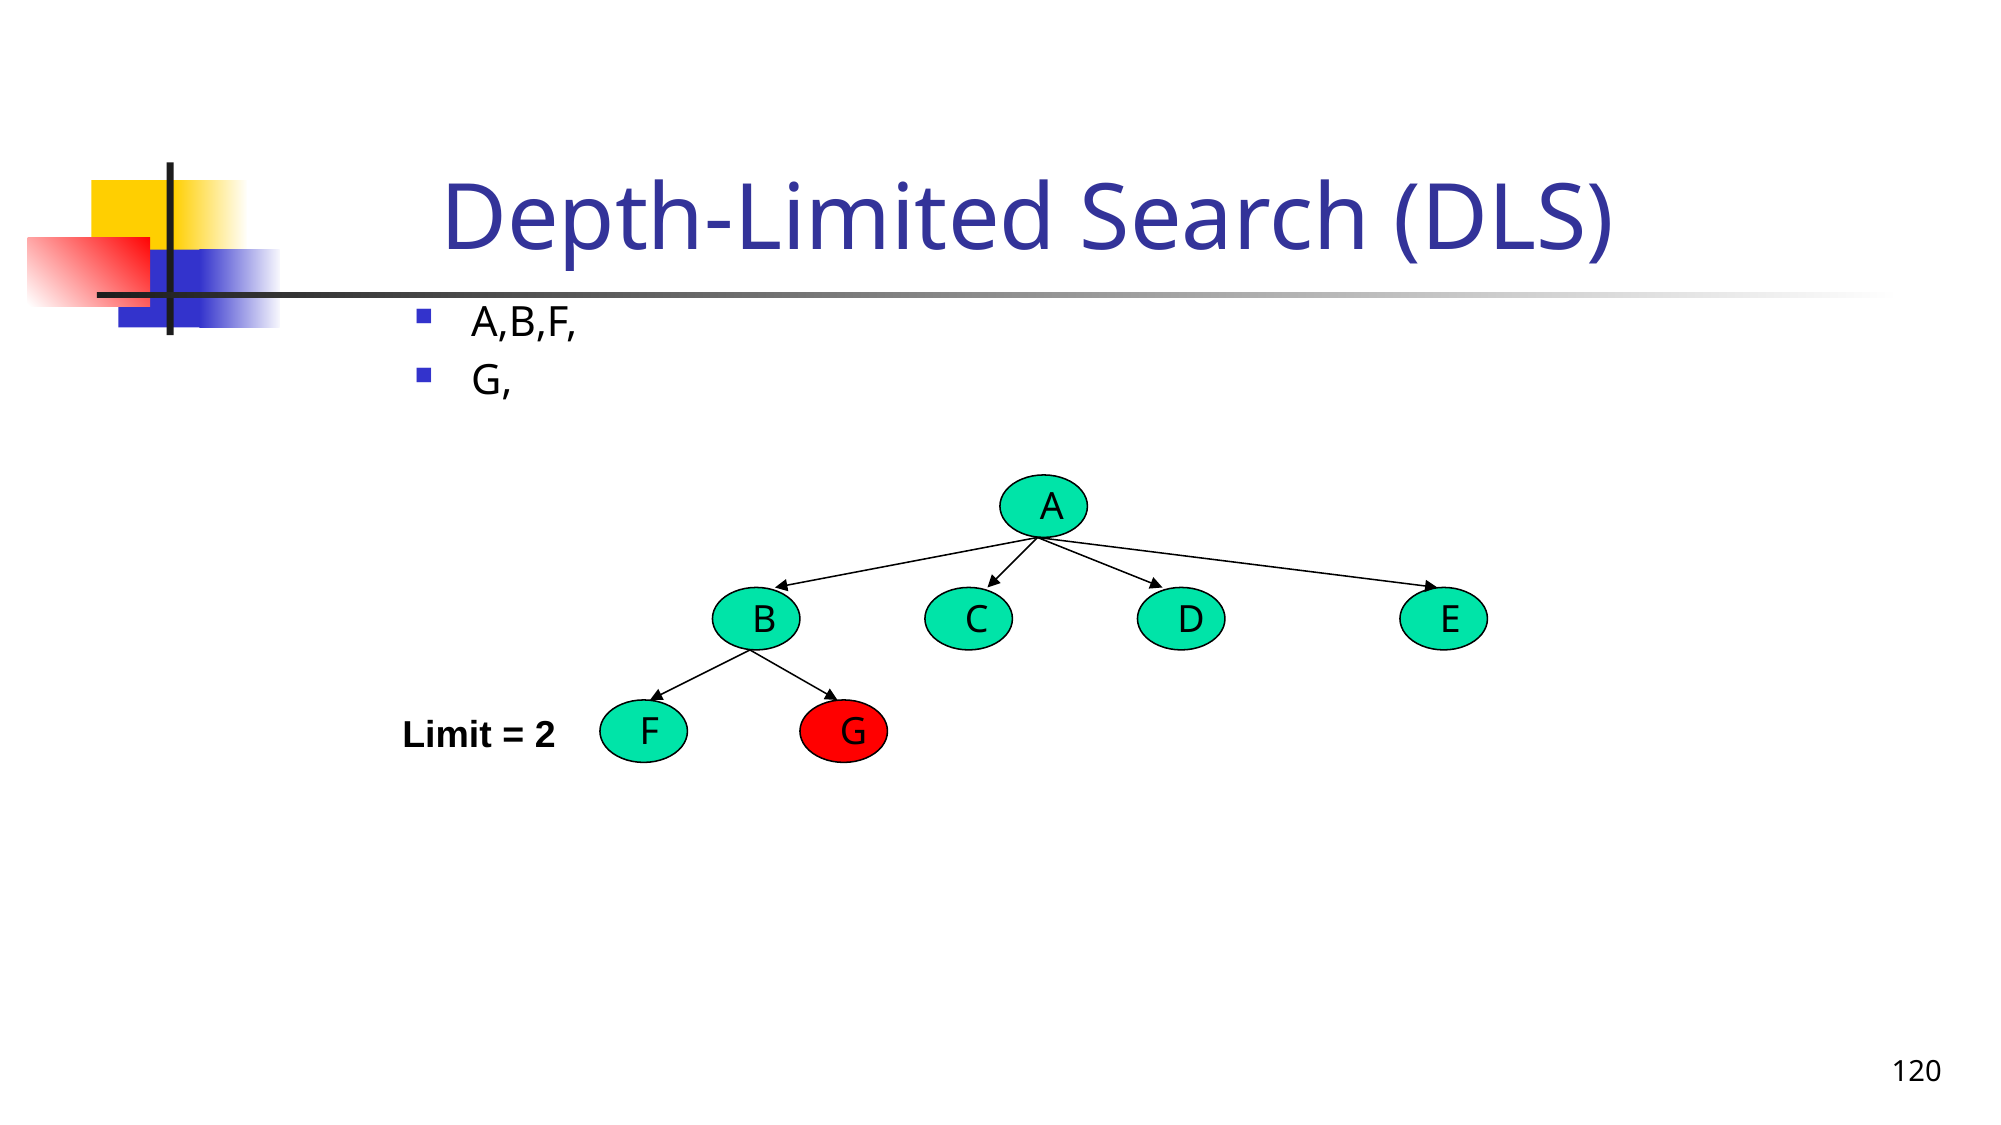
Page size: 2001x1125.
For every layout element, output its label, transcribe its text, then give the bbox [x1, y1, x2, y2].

slide_number 120 [1540, 1024, 1957, 1100]
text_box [924, 587, 1013, 650]
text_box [799, 699, 888, 763]
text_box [712, 587, 800, 650]
text_box [1041, 539, 1163, 587]
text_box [1137, 587, 1225, 650]
text_box Limit = 2 [387, 702, 588, 762]
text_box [1399, 587, 1488, 650]
text_box A,B,F, G, [399, 287, 1675, 425]
title Depth-Limited Search (DLS) [425, 87, 1700, 275]
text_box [599, 699, 688, 763]
text_box [650, 650, 749, 699]
text_box [749, 650, 837, 699]
text_box [775, 538, 1035, 587]
text_box [1040, 538, 1437, 587]
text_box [999, 474, 1088, 538]
text_box [987, 538, 1038, 587]
